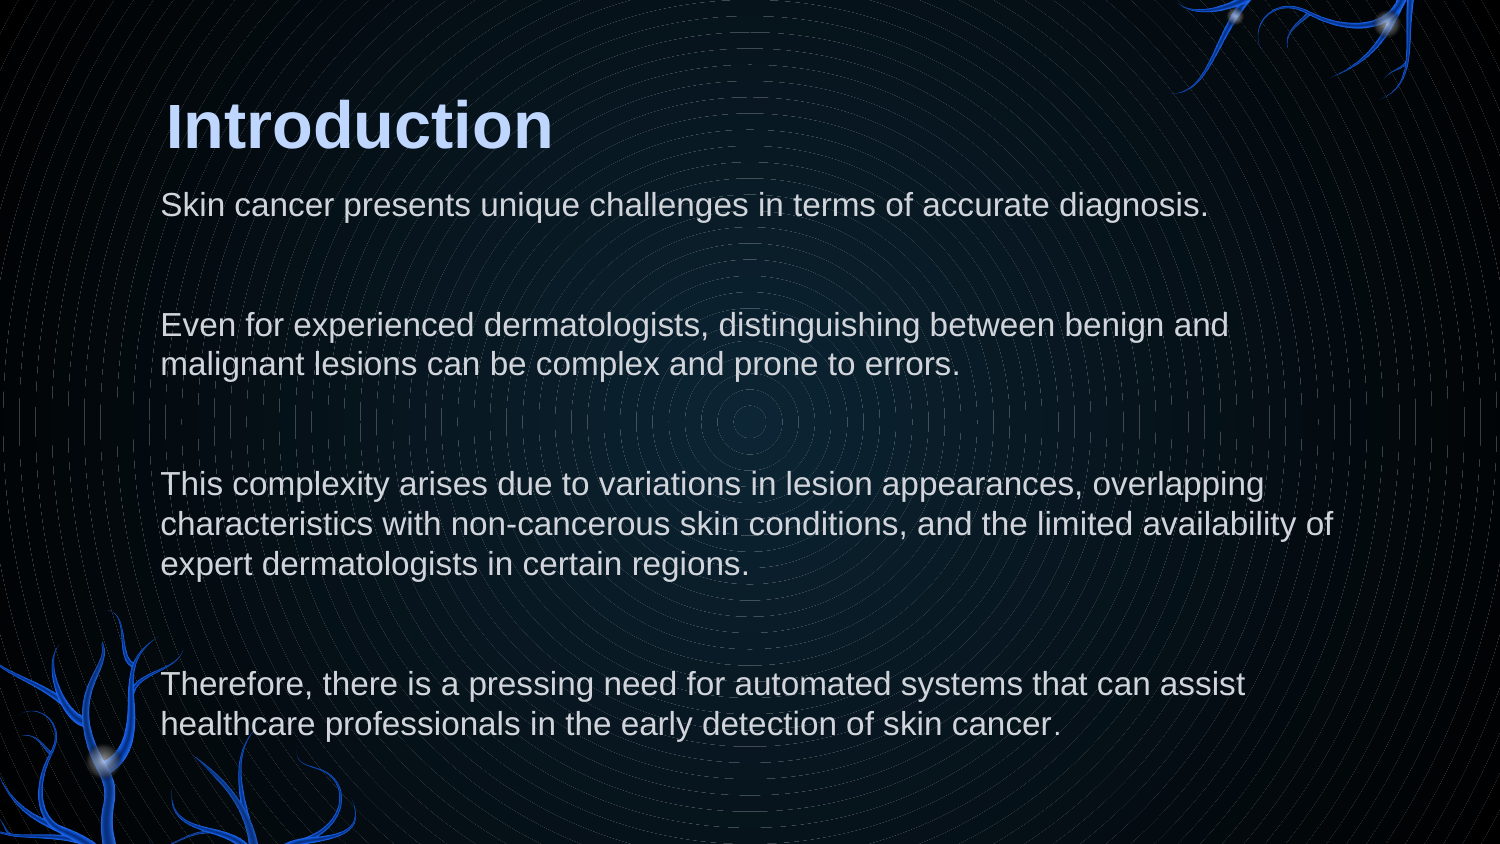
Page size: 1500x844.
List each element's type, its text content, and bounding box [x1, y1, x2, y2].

text_box Skin cancer presents unique challenges in terms of accurate diagnosis. Even for experienced dermatologists, distinguishing between benign and malignant lesions can be complex and prone to errors. This complexity arises due to variations in lesion appearances, overlapping characteristics with non-cancerous skin conditions, and the limited availability of expert dermatologists in certain regions. Therefore, there is a pressing need for automated systems that can assist healthcare professionals in the early detection of skin cancer. [145, 167, 1383, 233]
picture [0, 611, 356, 844]
picture [1137, 0, 1500, 100]
title Introduction [117, 67, 1383, 162]
